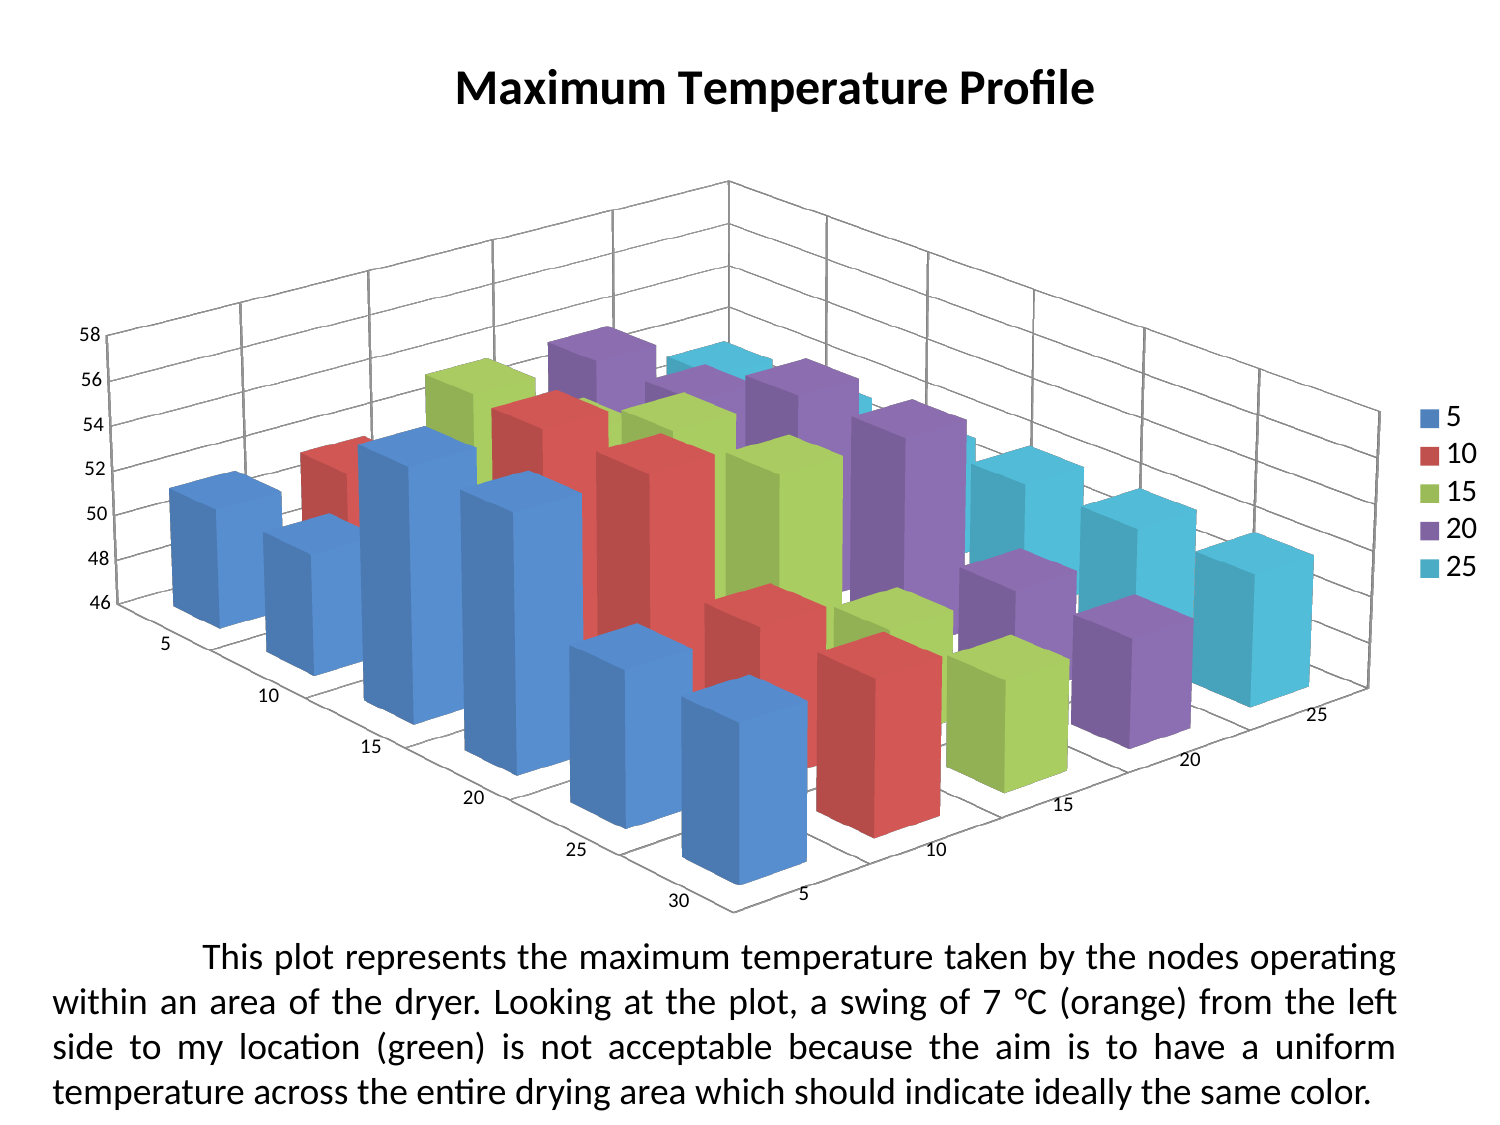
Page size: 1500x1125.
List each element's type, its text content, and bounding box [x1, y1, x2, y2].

chart [49, 24, 1500, 963]
text_box This plot represents the maximum temperature taken by the nodes operating within an area of the dryer. Looking at the plot, a swing of 7 °C (orange) from the left side to my location (green) is not acceptable because the aim is to have a uniform temperature across the entire drying area which should indicate ideally the same color. [37, 924, 1413, 1120]
